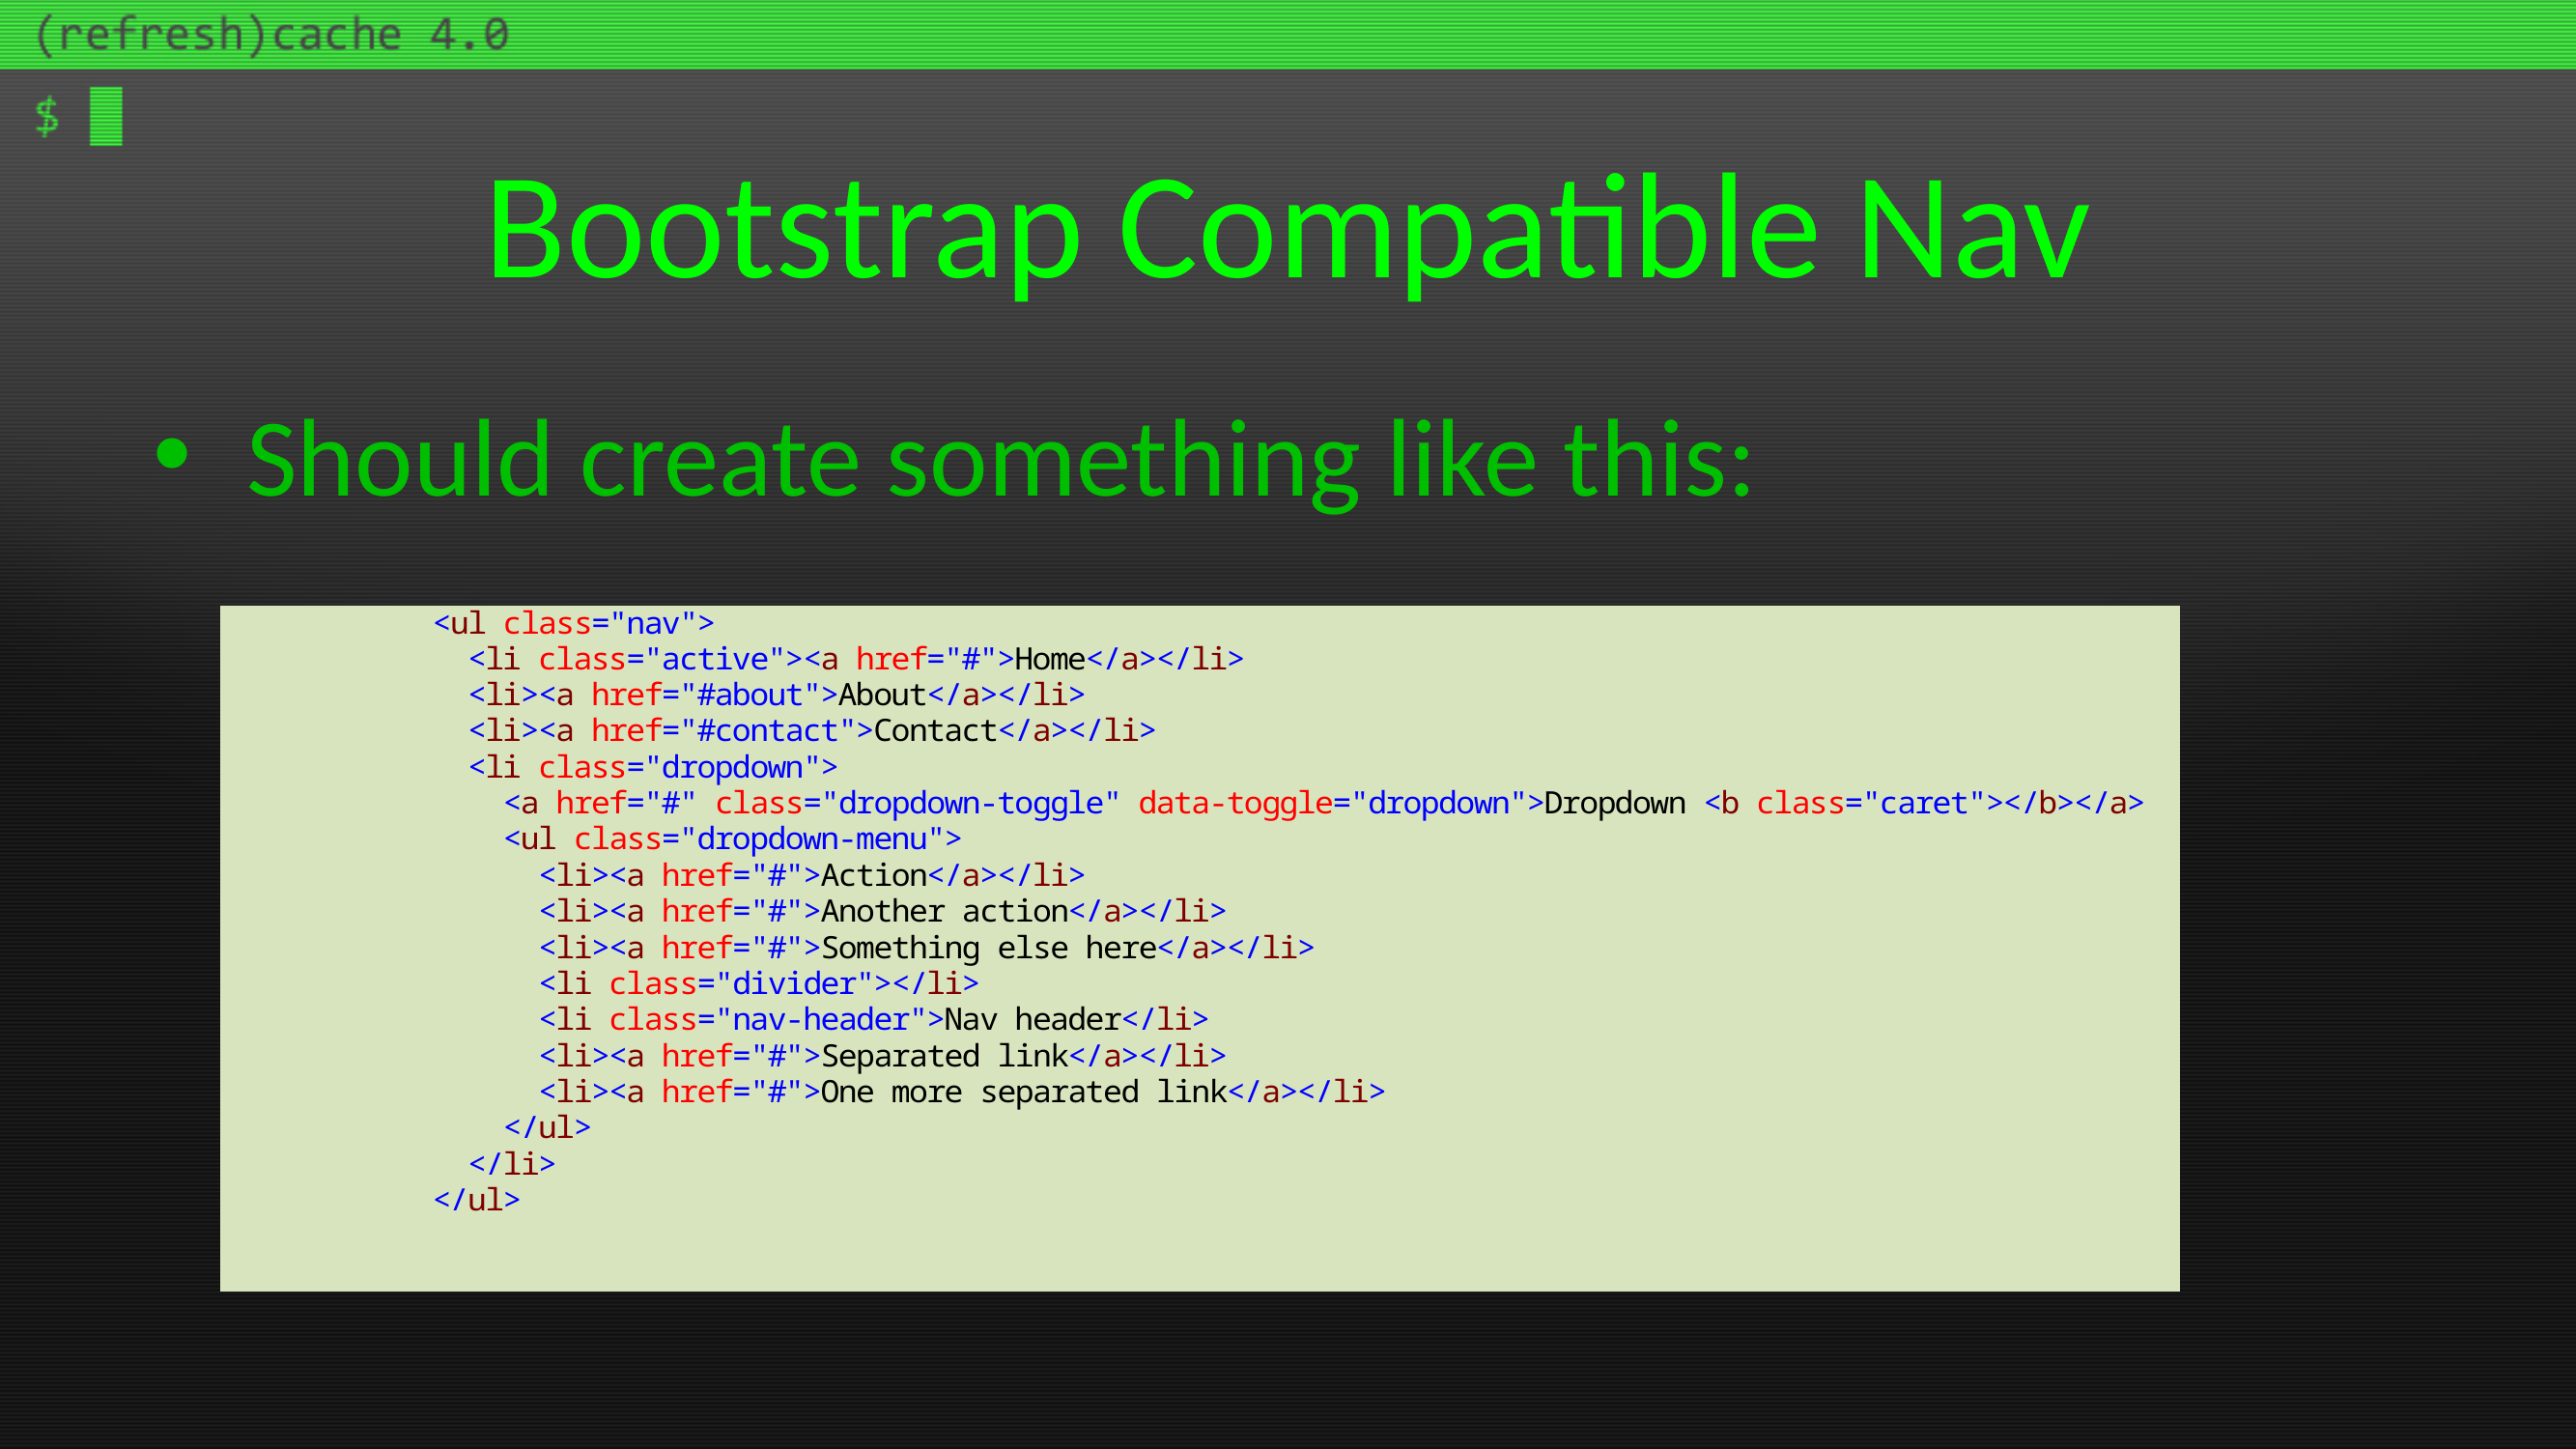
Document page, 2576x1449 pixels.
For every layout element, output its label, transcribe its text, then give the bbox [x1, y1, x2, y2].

picture [0, 0, 2576, 1449]
list Should create something like this: [128, 372, 2448, 1294]
title Bootstrap Compatible Nav [128, 96, 2448, 338]
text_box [220, 605, 2181, 1293]
